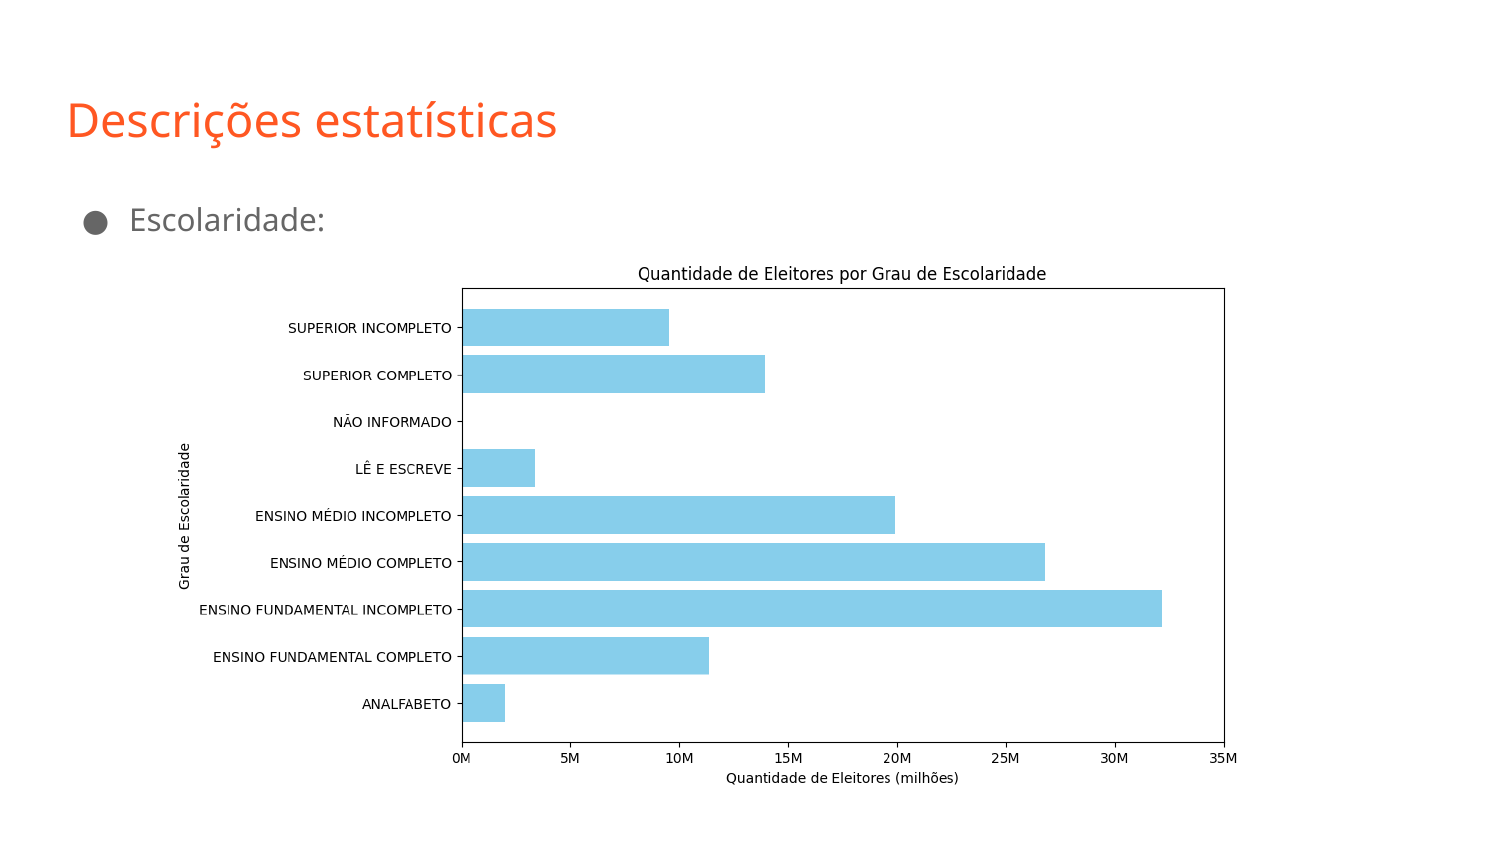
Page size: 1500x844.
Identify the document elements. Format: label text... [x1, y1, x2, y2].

title Descrições estatísticas [51, 72, 1449, 167]
list Escolaridade: [51, 176, 654, 257]
picture [168, 255, 1247, 794]
